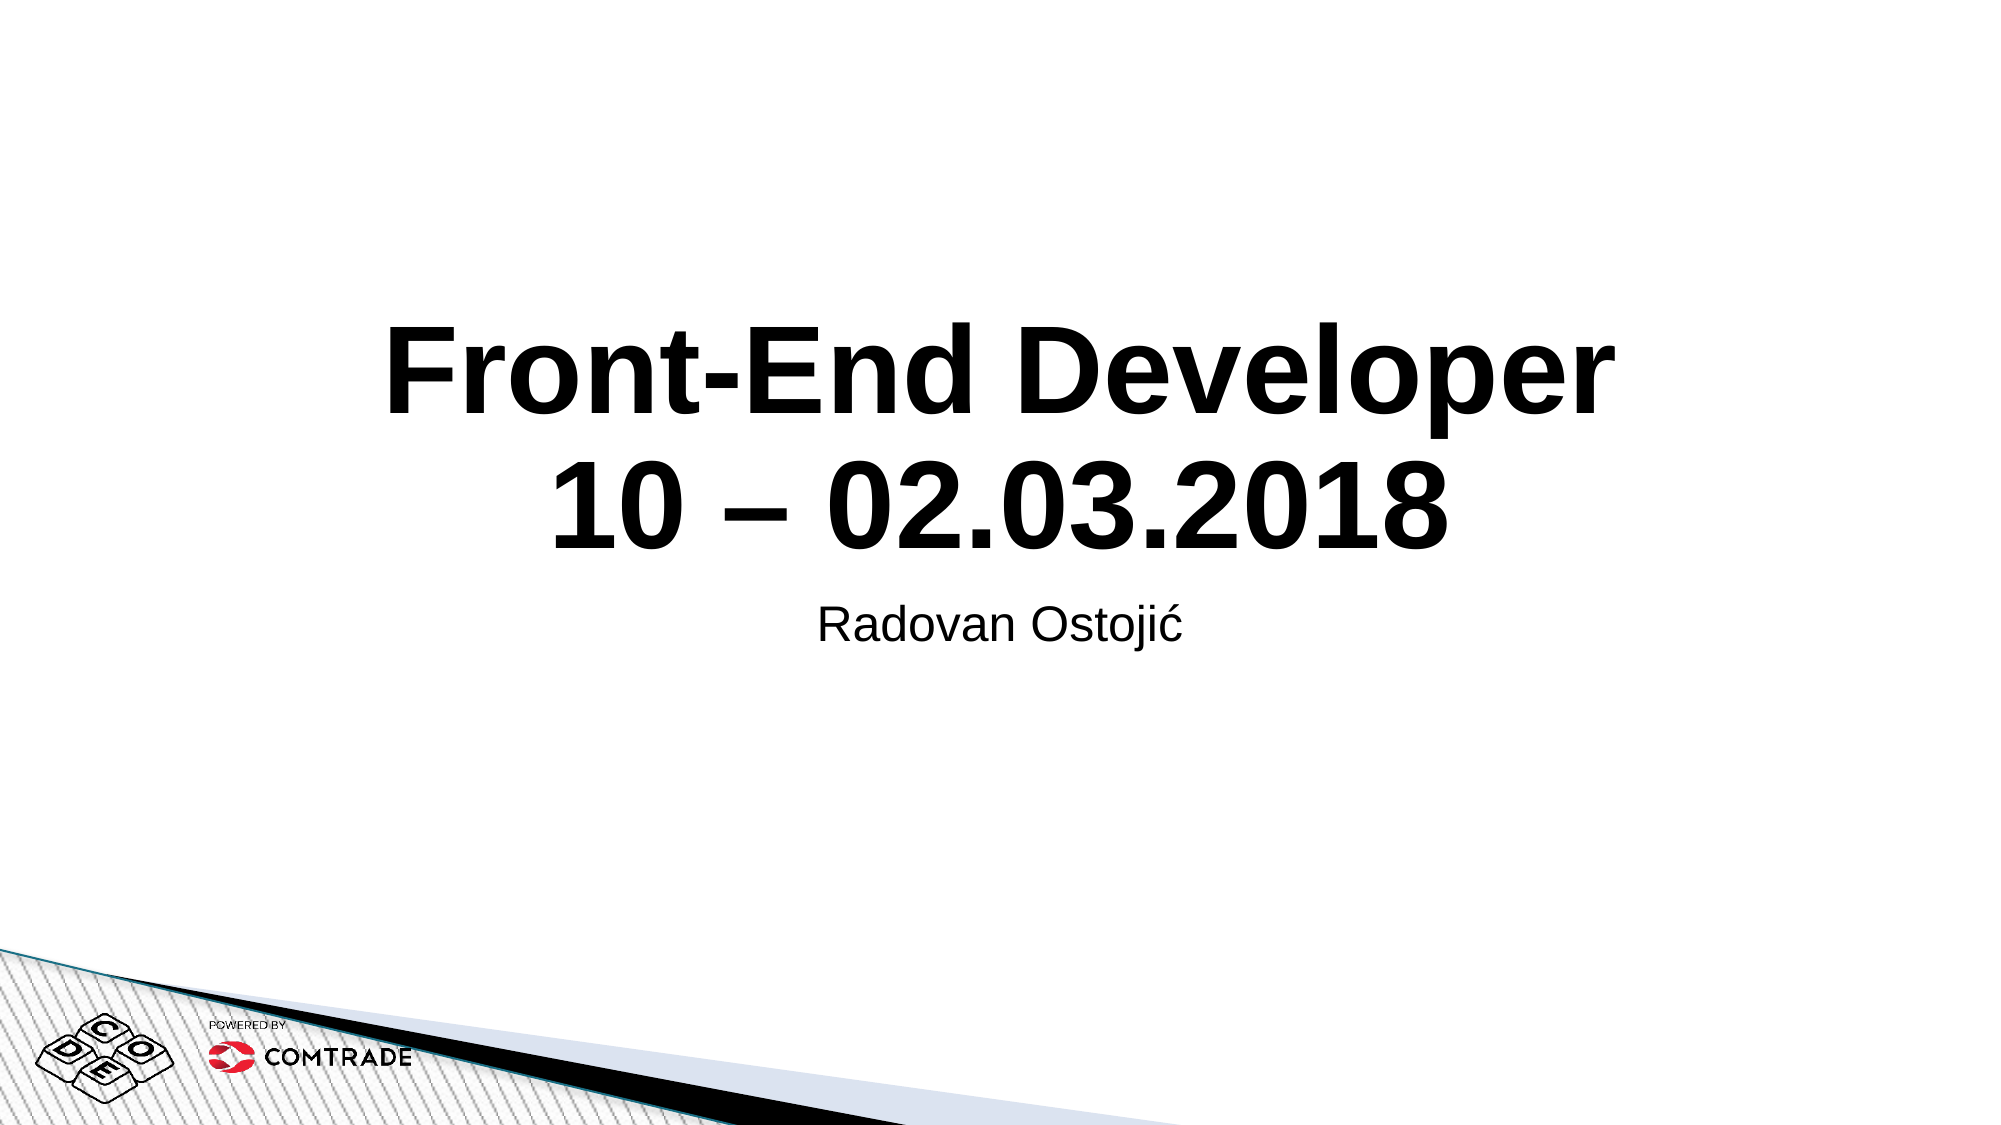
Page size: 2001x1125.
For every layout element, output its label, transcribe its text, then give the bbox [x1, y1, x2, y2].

title Front-End Developer 10 – 02.03.2018 [249, 184, 1750, 576]
subtitle Radovan Ostojić [249, 590, 1750, 863]
picture [0, 952, 724, 1125]
